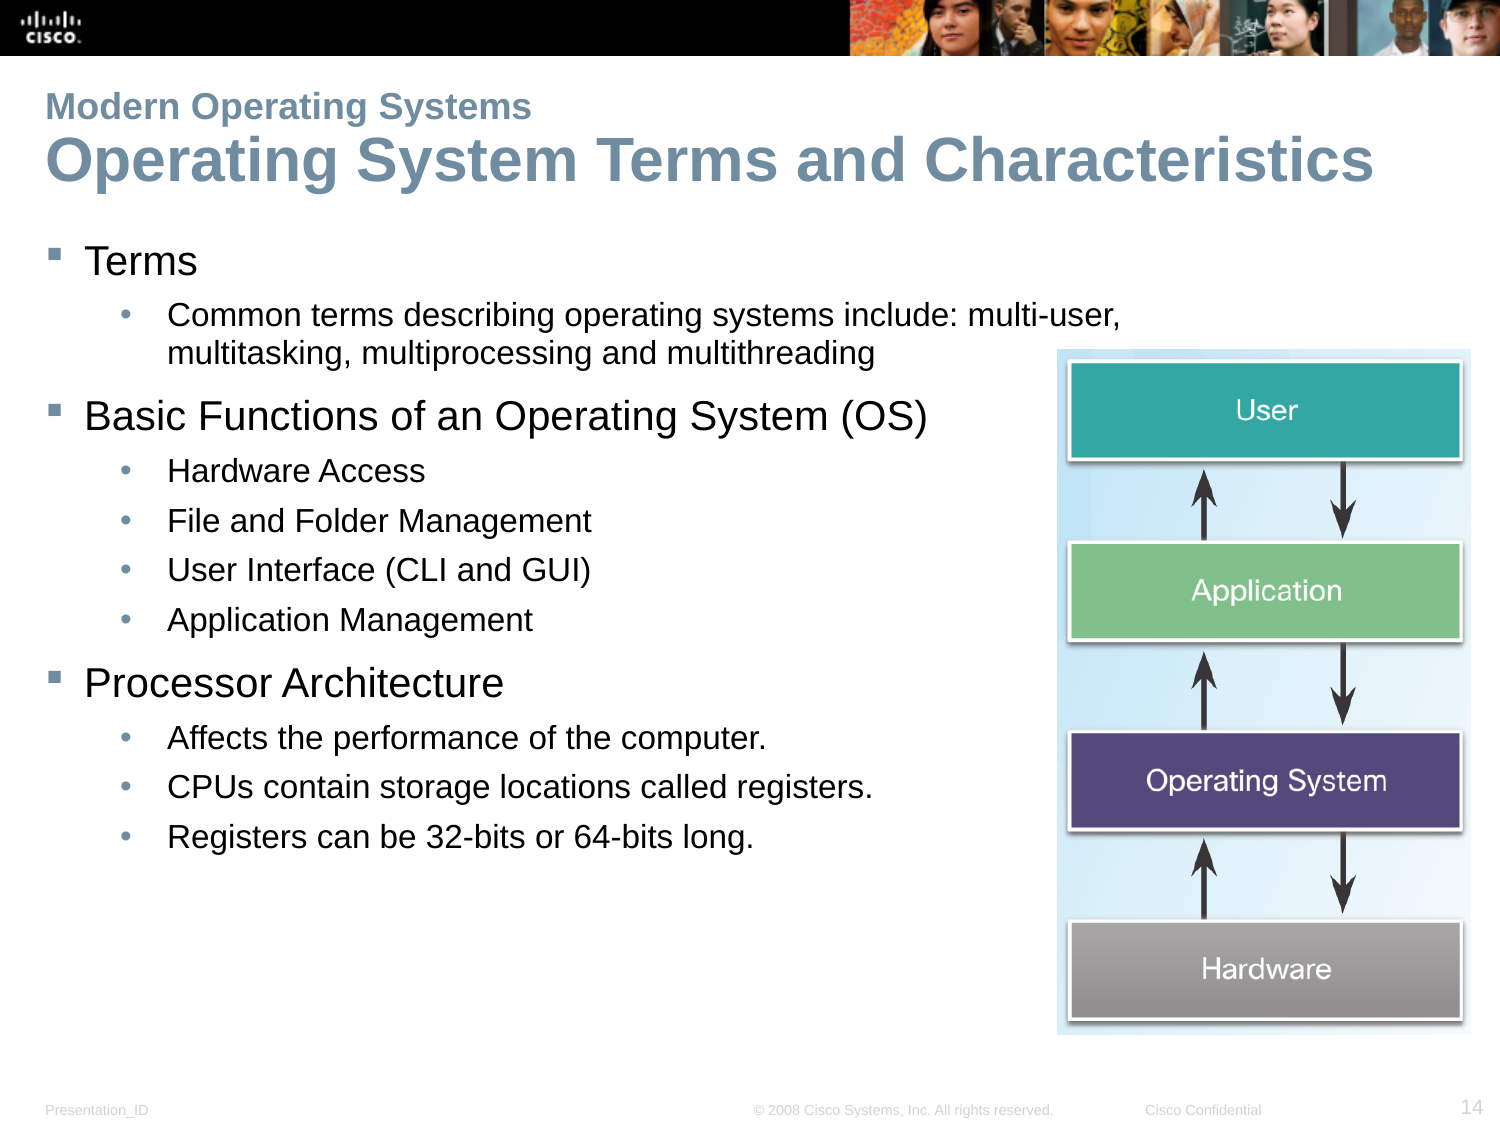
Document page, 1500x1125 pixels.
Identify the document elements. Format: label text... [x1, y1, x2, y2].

list Terms Common terms describing operating systems include: multi-user, multitasking, multiprocessing and multithreading Basic Functions of an Operating System (OS) Hardware Access File and Folder Management User Interface (CLI and GUI) Application Management Processor Architecture Affects the performance of the computer. CPUs contain storage locations called registers. Registers can be 32-bits or 64-bits long. [31, 230, 1215, 1035]
title Modern Operating Systems Operating System Terms and Characteristics [31, 64, 1471, 203]
picture [0, 0, 1500, 56]
picture [1056, 349, 1471, 1035]
